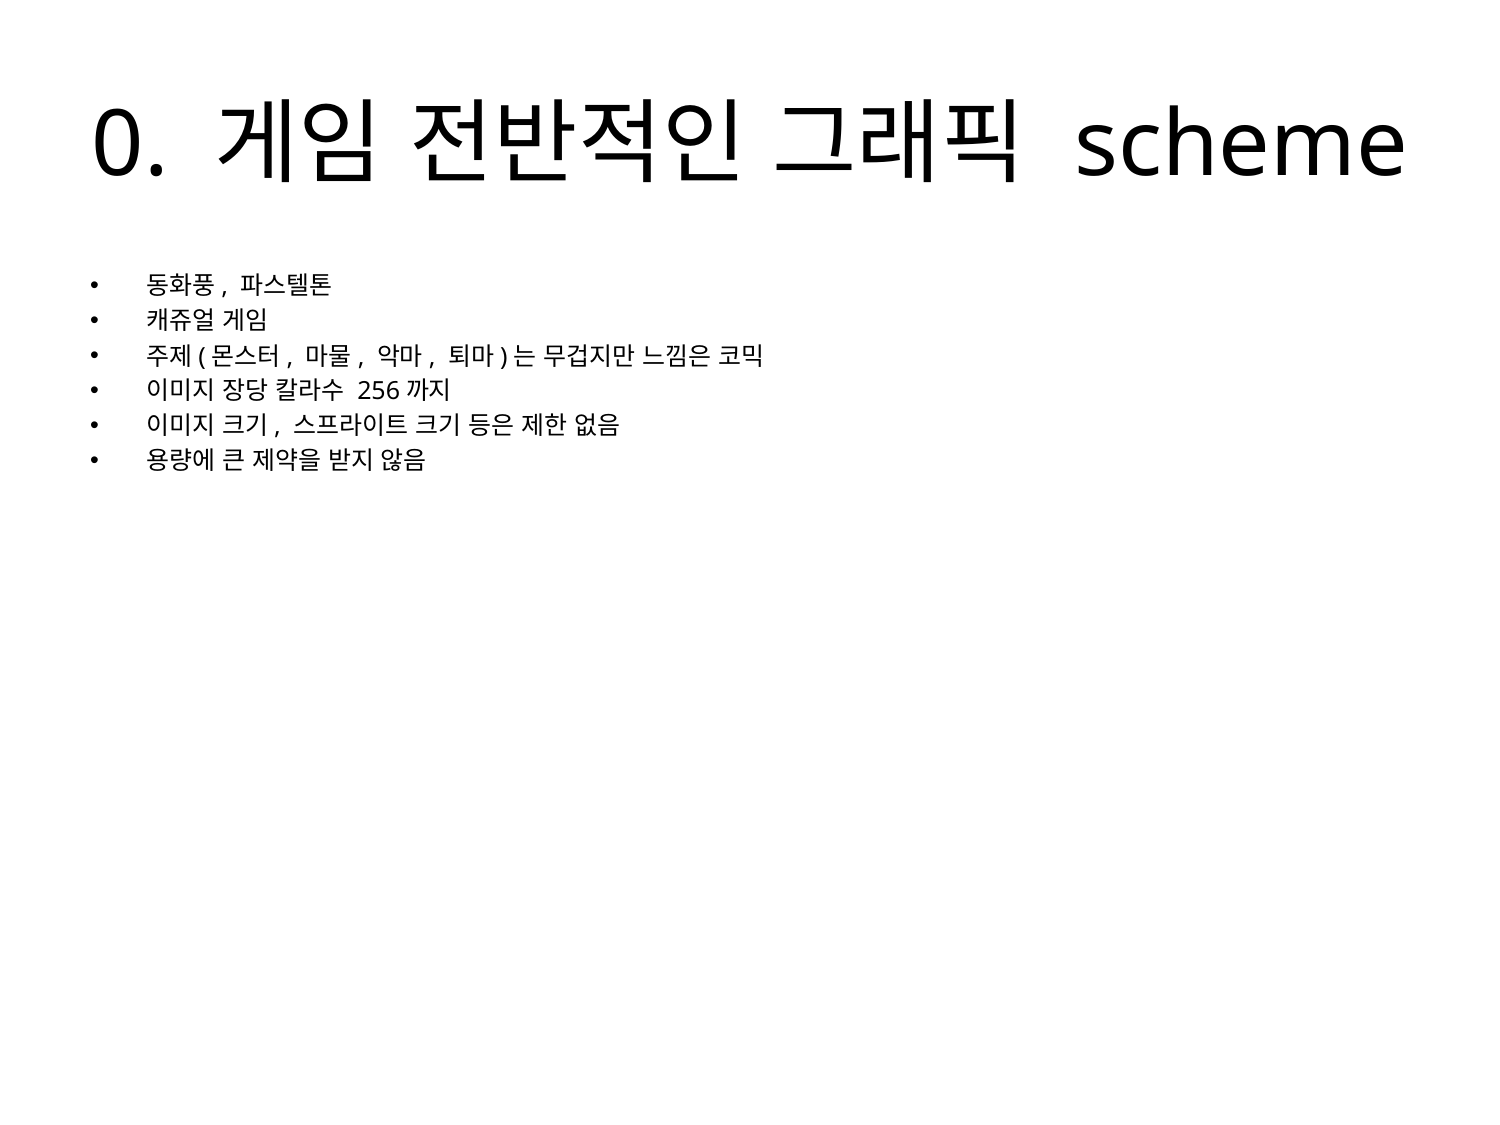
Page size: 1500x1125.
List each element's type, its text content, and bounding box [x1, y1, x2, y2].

title 0. 게임 전반적인 그래픽 scheme [74, 44, 1426, 233]
list 동화풍, 파스텔톤 캐쥬얼 게임 주제(몬스터, 마물, 악마, 퇴마)는 무겁지만 느낌은 코믹 이미지 장당 칼라수 256까지 이미지 크기, 스프라이트 크기 등은 제한 없음 용량에 큰 제약을 받지 않음 [74, 262, 1426, 1006]
